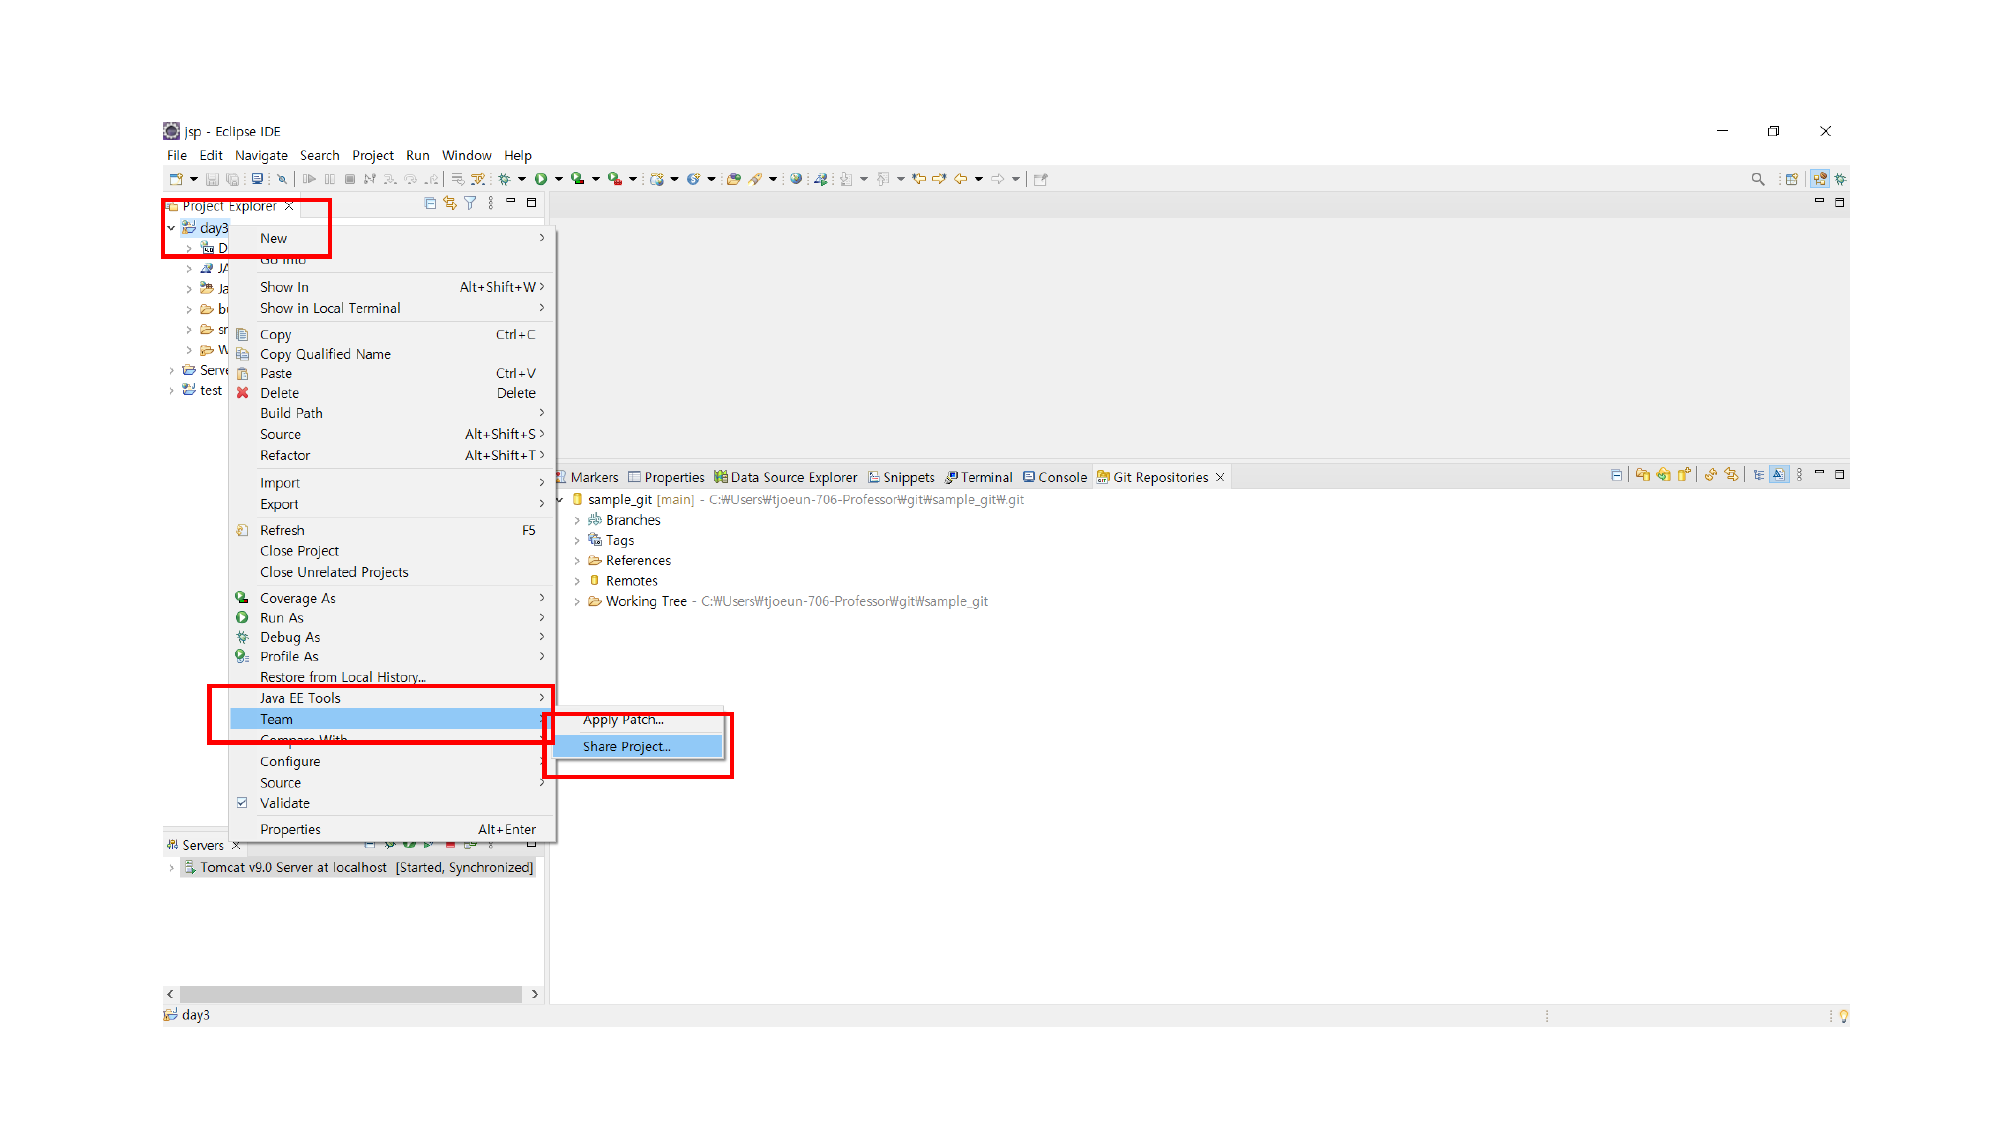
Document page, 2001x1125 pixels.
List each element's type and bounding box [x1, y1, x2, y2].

picture [163, 121, 1850, 1027]
